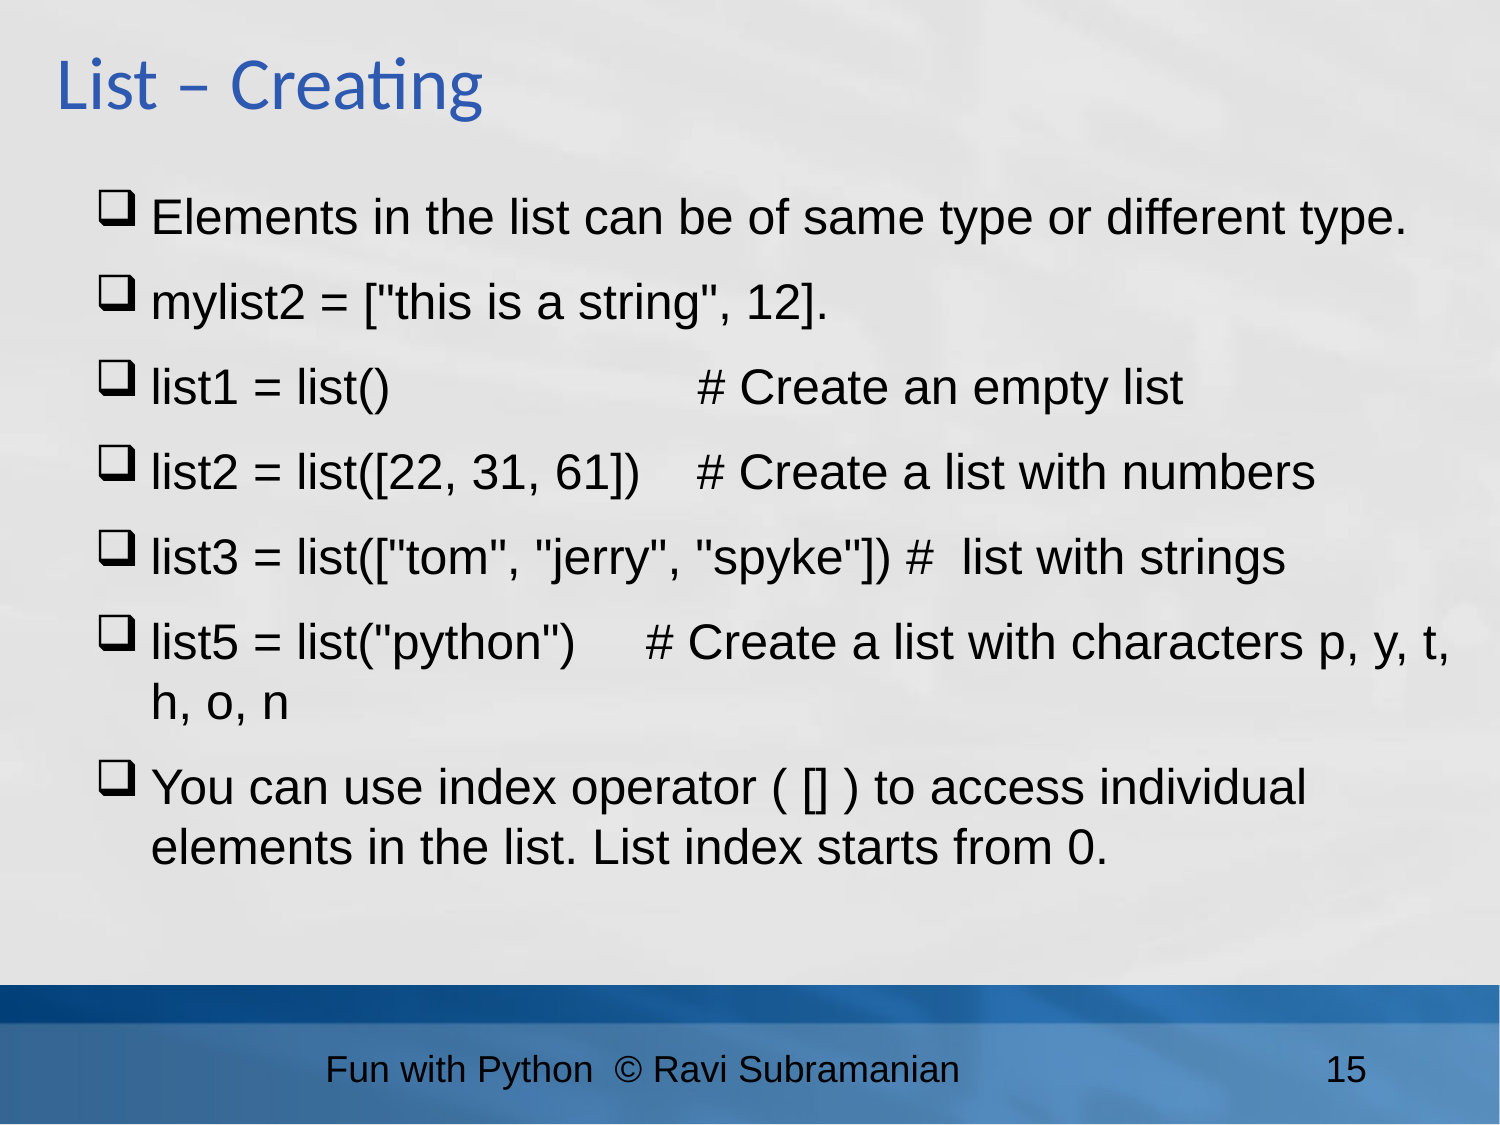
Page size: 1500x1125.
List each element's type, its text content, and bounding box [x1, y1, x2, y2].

picture [0, 0, 1500, 1125]
text_box Elements in the list can be of same type or different type. mylist2 = ["this is a string", 12]. list1 = list() # Create an empty list list2 = list([22, 31, 61]) # Create a list with numbers list3 = list(["tom", "jerry", "spyke"]) # list with strings list5 = list("python") # Create a list with characters p, y, t, h, o, n You can use index operator ( [] ) to access individual elements in the list. List index starts from 0. [94, 184, 1469, 957]
text_box List – Creating [56, 0, 1431, 218]
